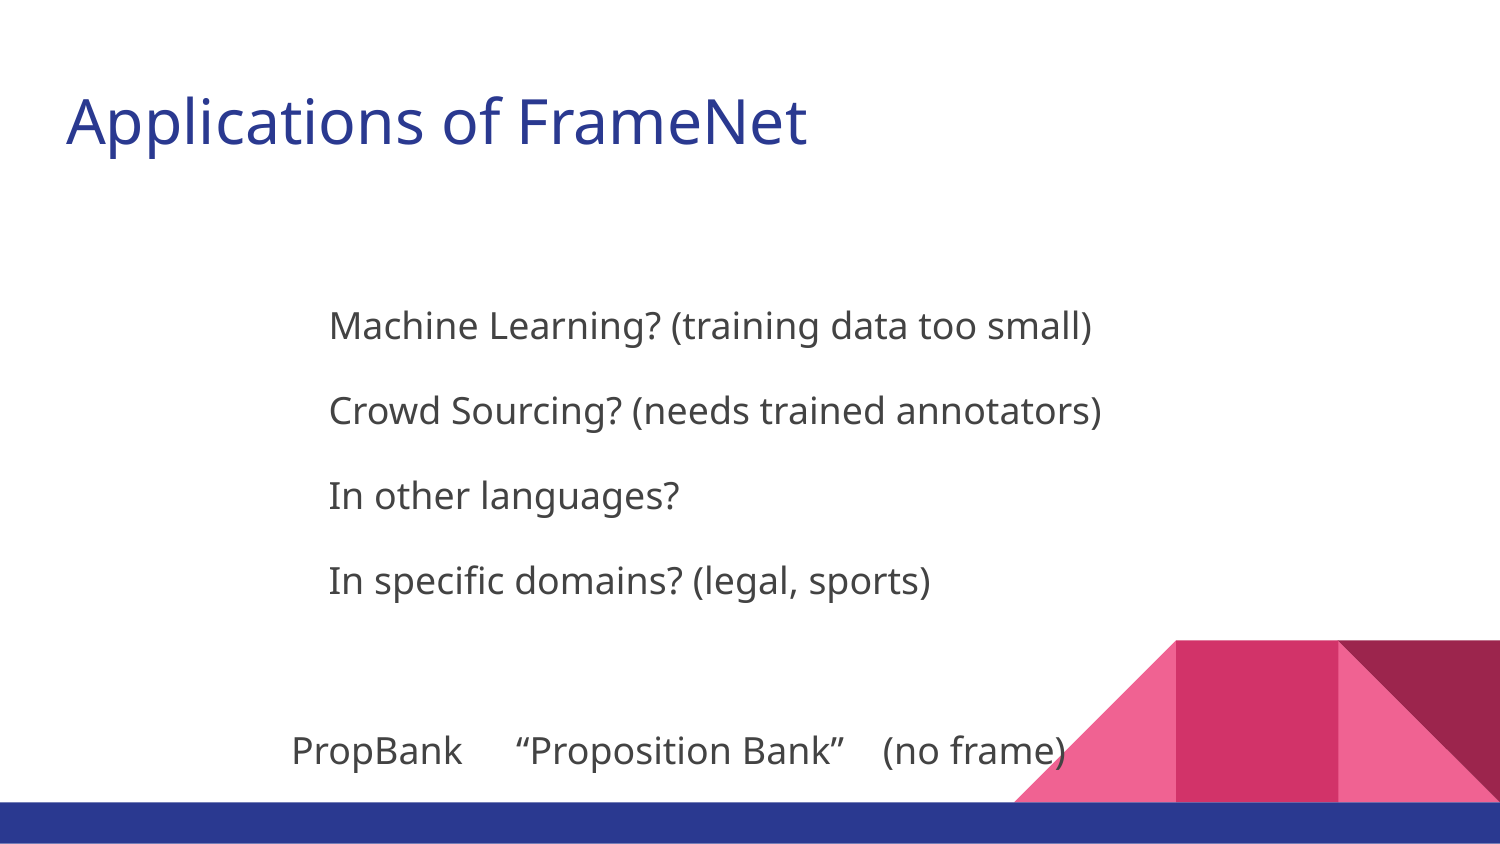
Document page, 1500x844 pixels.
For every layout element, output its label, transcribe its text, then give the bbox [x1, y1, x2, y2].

list Machine Learning? (training data too small) Crowd Sourcing? (needs trained annotators) In other languages? In specific domains? (legal, sports) PropBank “Proposition Bank” (no frame) [51, 201, 1449, 750]
title Applications of FrameNet [51, 67, 1449, 167]
